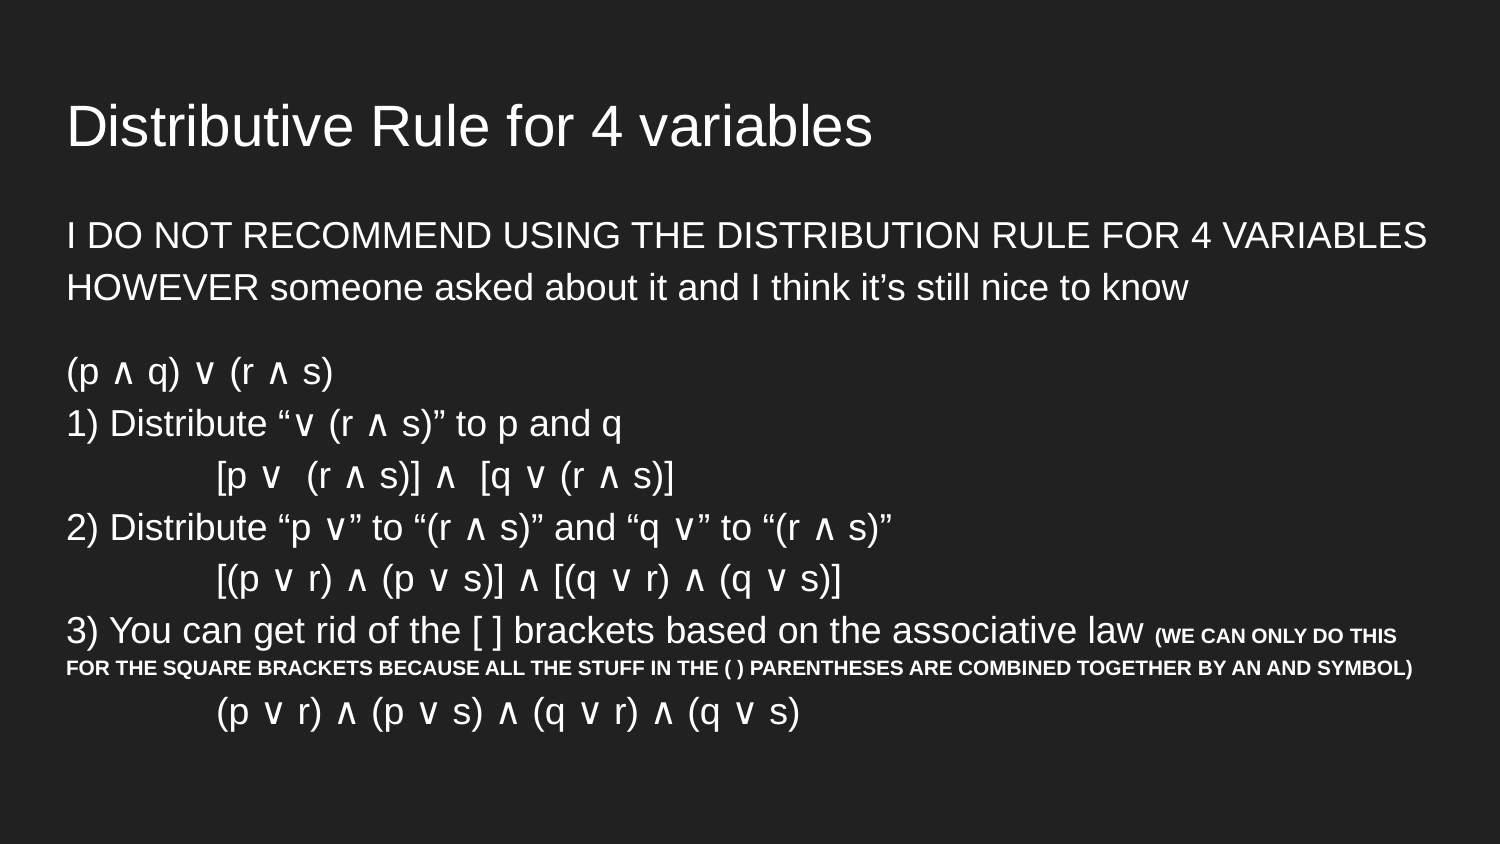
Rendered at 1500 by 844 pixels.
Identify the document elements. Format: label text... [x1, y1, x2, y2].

title Distributive Rule for 4 variables [51, 72, 1449, 167]
list I DO NOT RECOMMEND USING THE DISTRIBUTION RULE FOR 4 VARIABLES HOWEVER someone asked about it and I think it’s still nice to know (p ∧ q) ∨ (r ∧ s) 1) Distribute “∨ (r ∧ s)” to p and q [p ∨ (r ∧ s)] ∧ [q ∨ (r ∧ s)] 2) Distribute “p ∨” to “(r ∧ s)” and “q ∨” to “(r ∧ s)” [(p ∨ r) ∧ (p ∨ s)] ∧ [(q ∨ r) ∧ (q ∨ s)] 3) You can get rid of the [ ] brackets based on the associative law (WE CAN ONLY DO THIS FOR THE SQUARE BRACKETS BECAUSE ALL THE STUFF IN THE ( ) PARENTHESES ARE COMBINED TOGETHER BY AN AND SYMBOL) (p ∨ r) ∧ (p ∨ s) ∧ (q ∨ r) ∧ (q ∨ s) [51, 189, 1449, 750]
